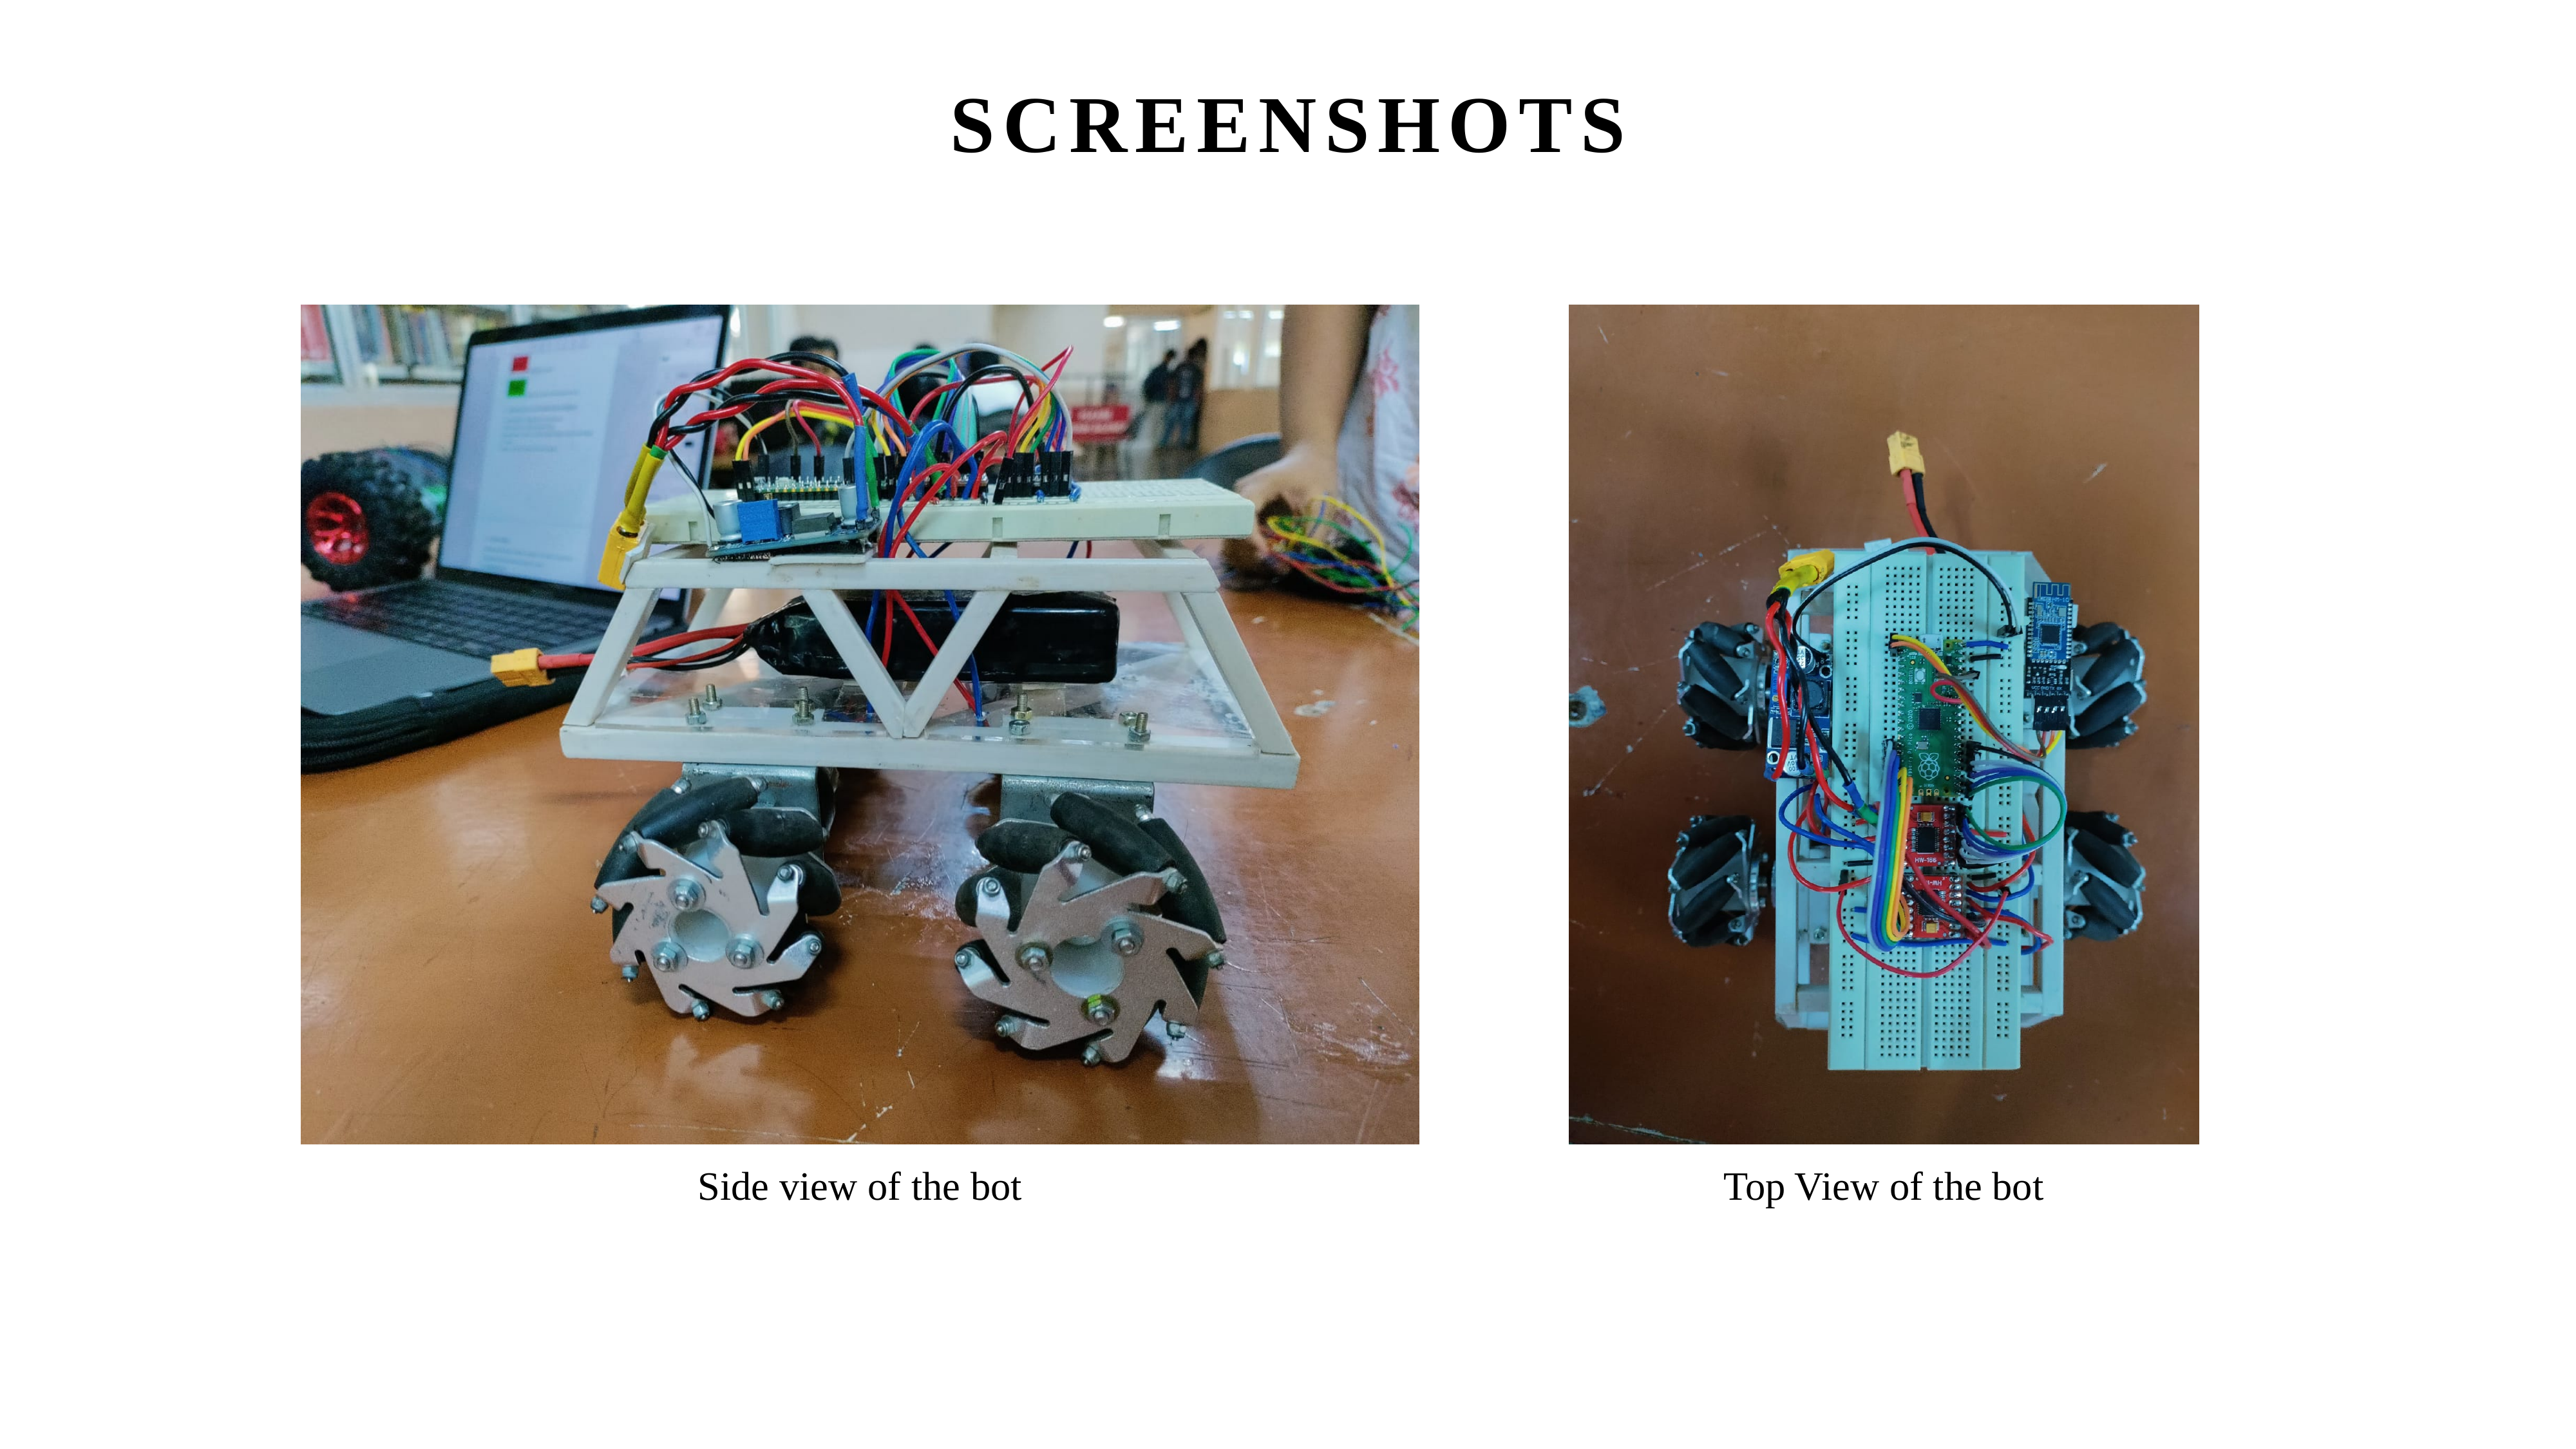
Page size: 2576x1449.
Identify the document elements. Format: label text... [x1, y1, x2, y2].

title ScreenshotS [734, 66, 1842, 182]
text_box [301, 305, 1419, 1209]
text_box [1568, 305, 2199, 1209]
